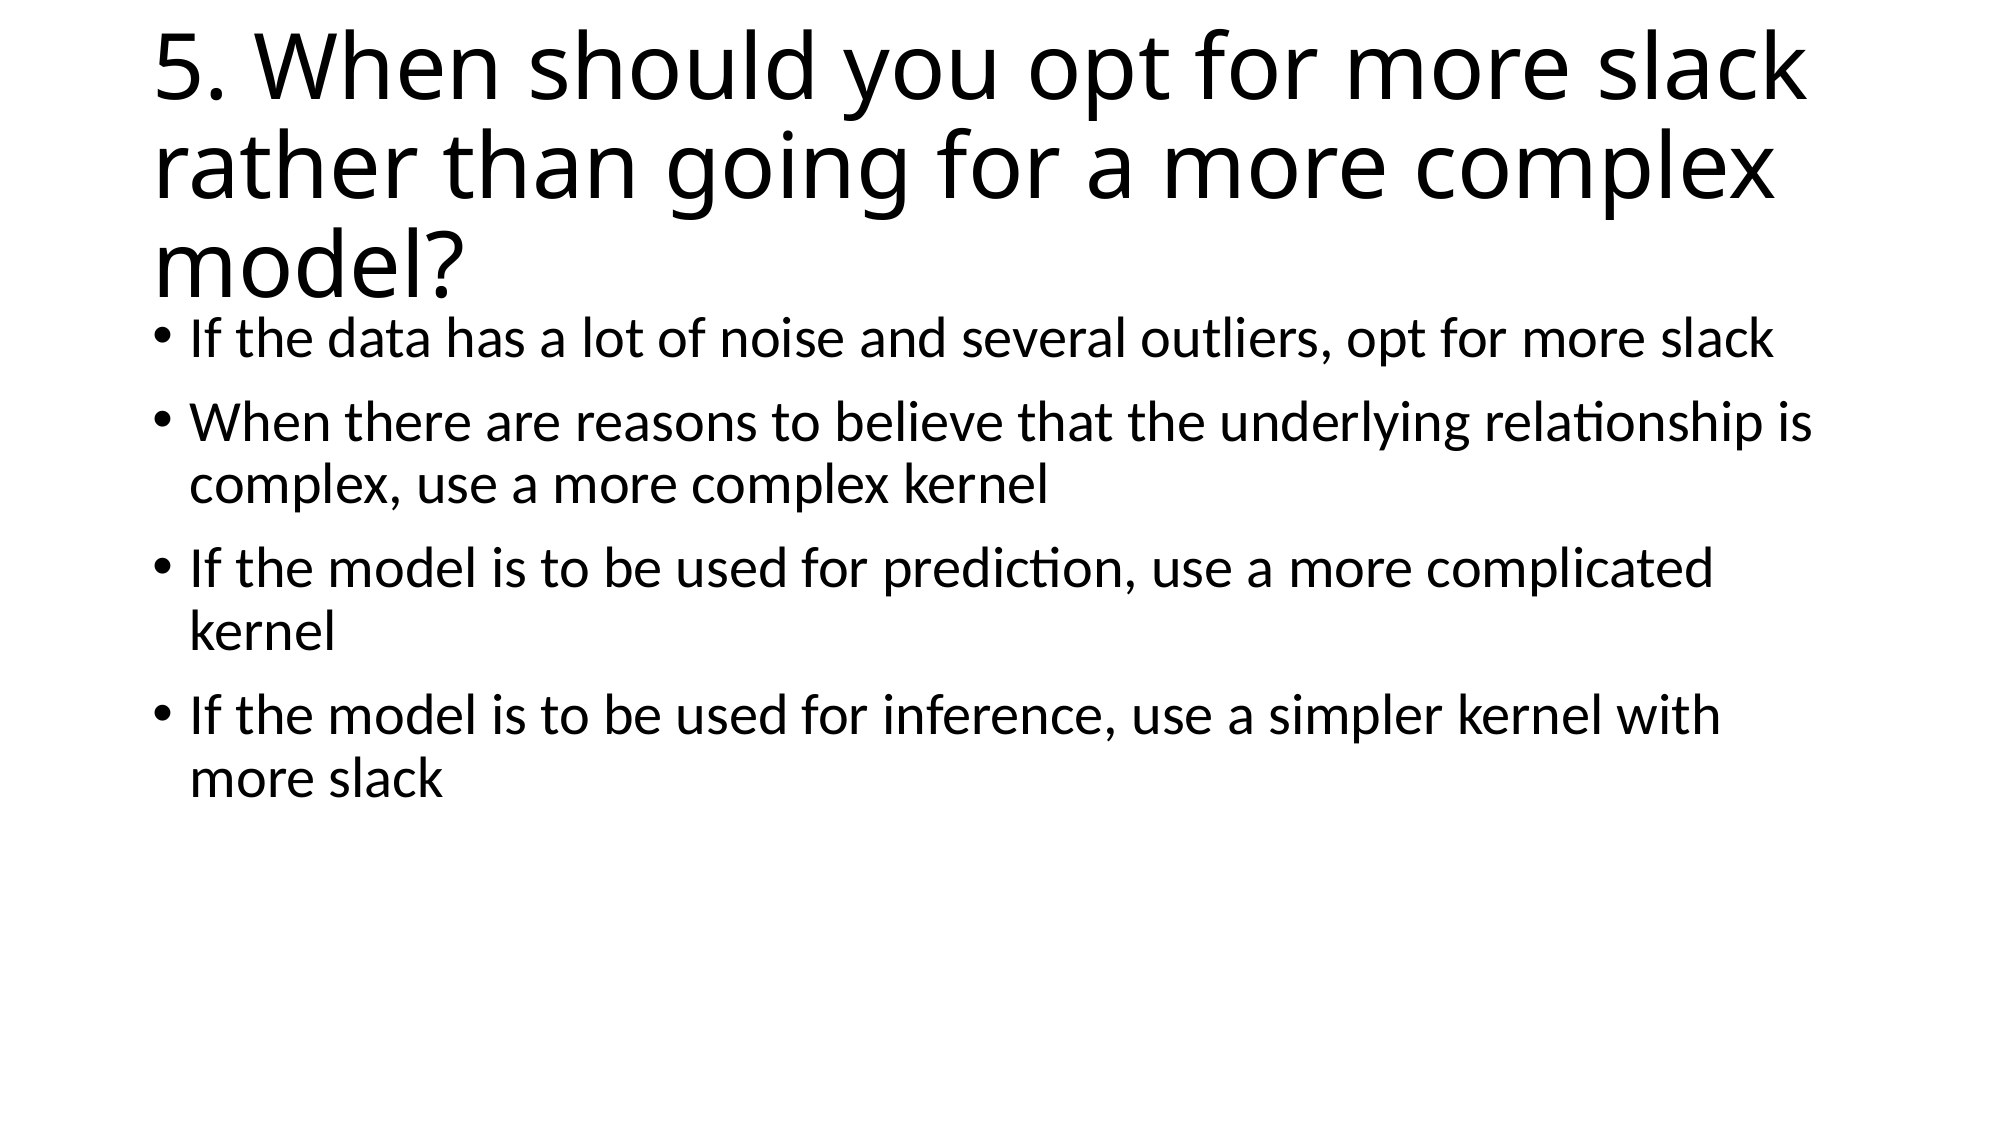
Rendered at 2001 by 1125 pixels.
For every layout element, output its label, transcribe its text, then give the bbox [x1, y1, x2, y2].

list If the data has a lot of noise and several outliers, opt for more slack When there are reasons to believe that the underlying relationship is complex, use a more complex kernel If the model is to be used for prediction, use a more complicated kernel If the model is to be used for inference, use a simpler kernel with more slack [137, 299, 1863, 1014]
title 5. When should you opt for more slack rather than going for a more complex model? [137, 59, 1863, 278]
